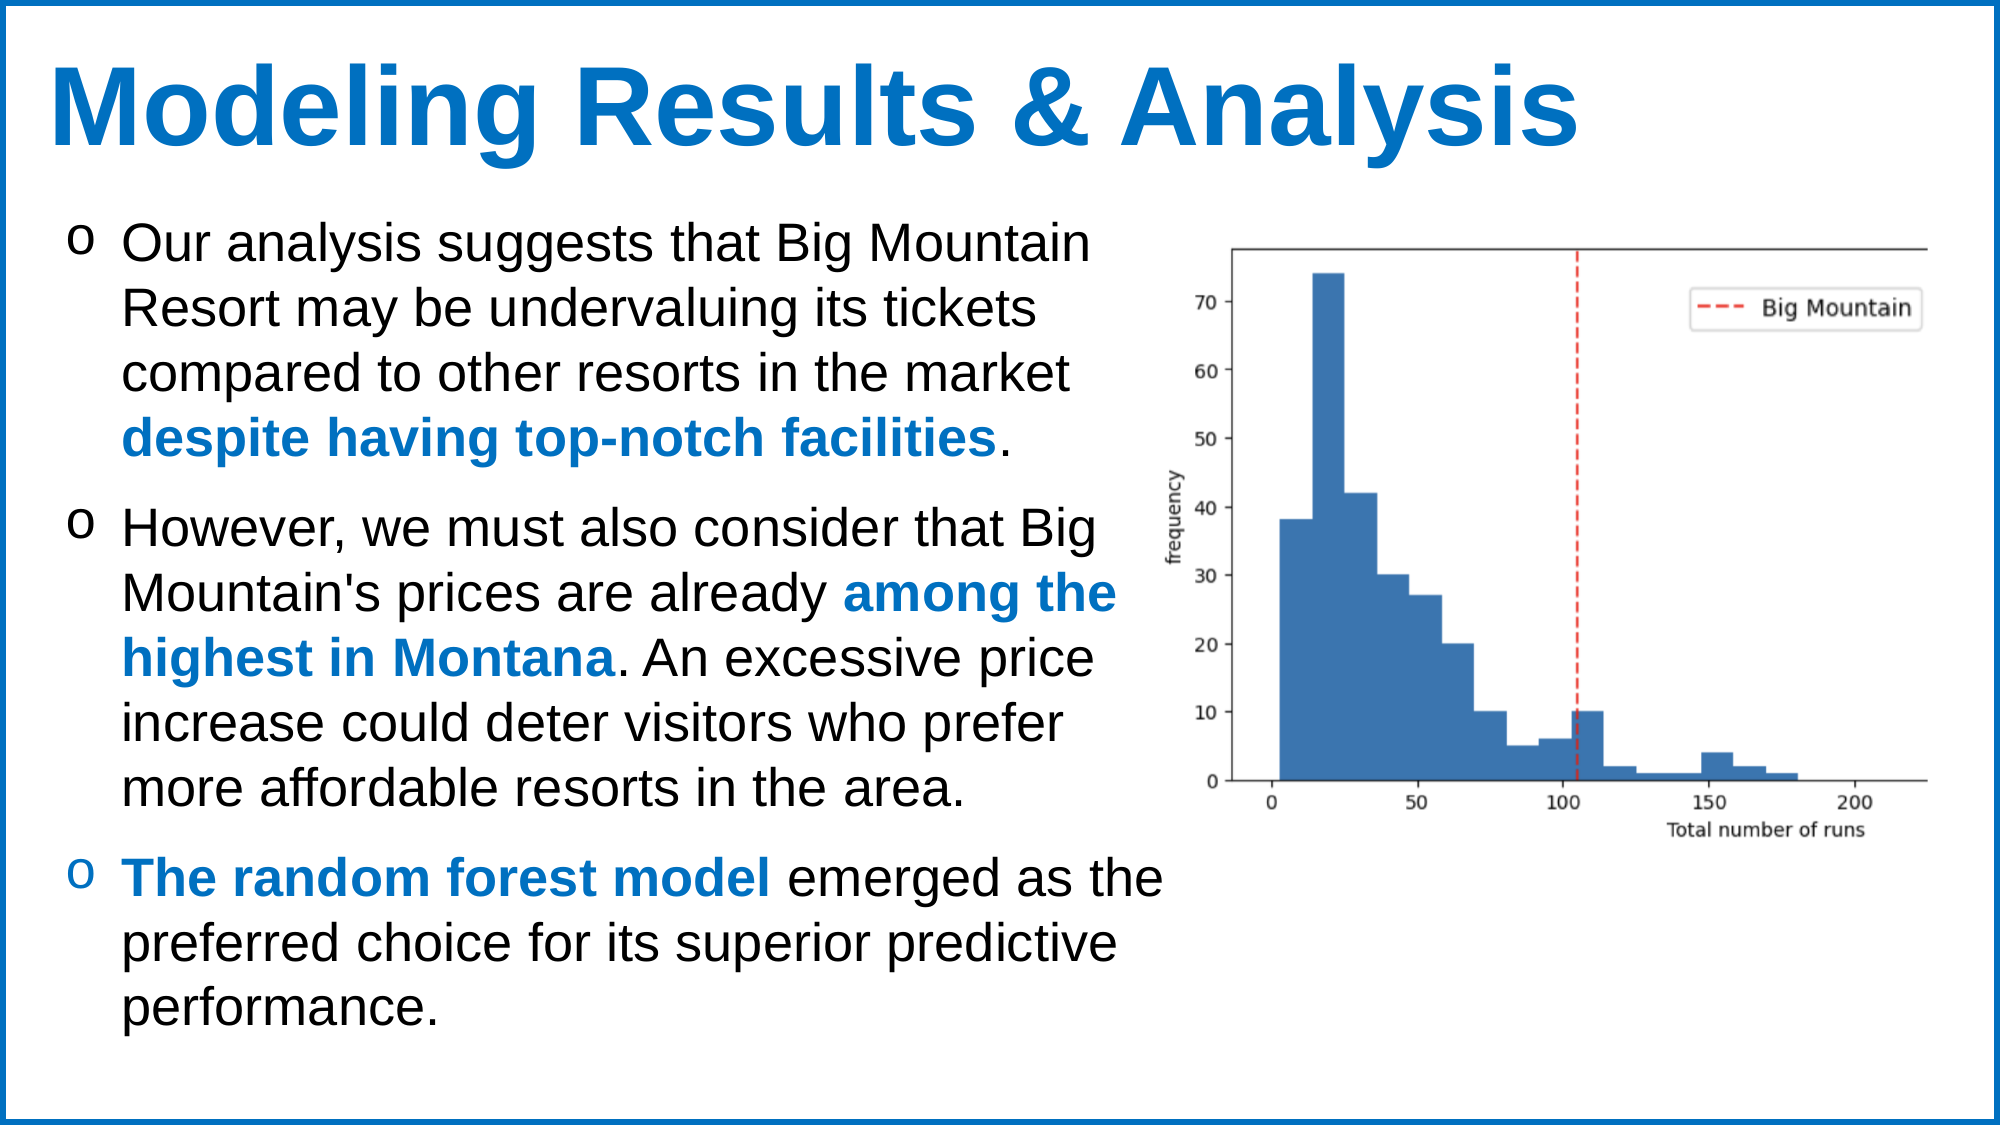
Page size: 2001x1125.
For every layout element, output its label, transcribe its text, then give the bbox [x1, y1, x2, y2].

text_box Our analysis suggests that Big Mountain Resort may be undervaluing its tickets compared to other resorts in the market despite having top-notch facilities. However, we must also consider that Big Mountain's prices are already among the highest in Montana. An excessive price increase could deter visitors who prefer more affordable resorts in the area. The random forest model emerged as the preferred choice for its superior predictive performance. [49, 199, 1181, 1045]
text_box [0, 0, 2000, 1125]
picture [1144, 243, 1929, 855]
